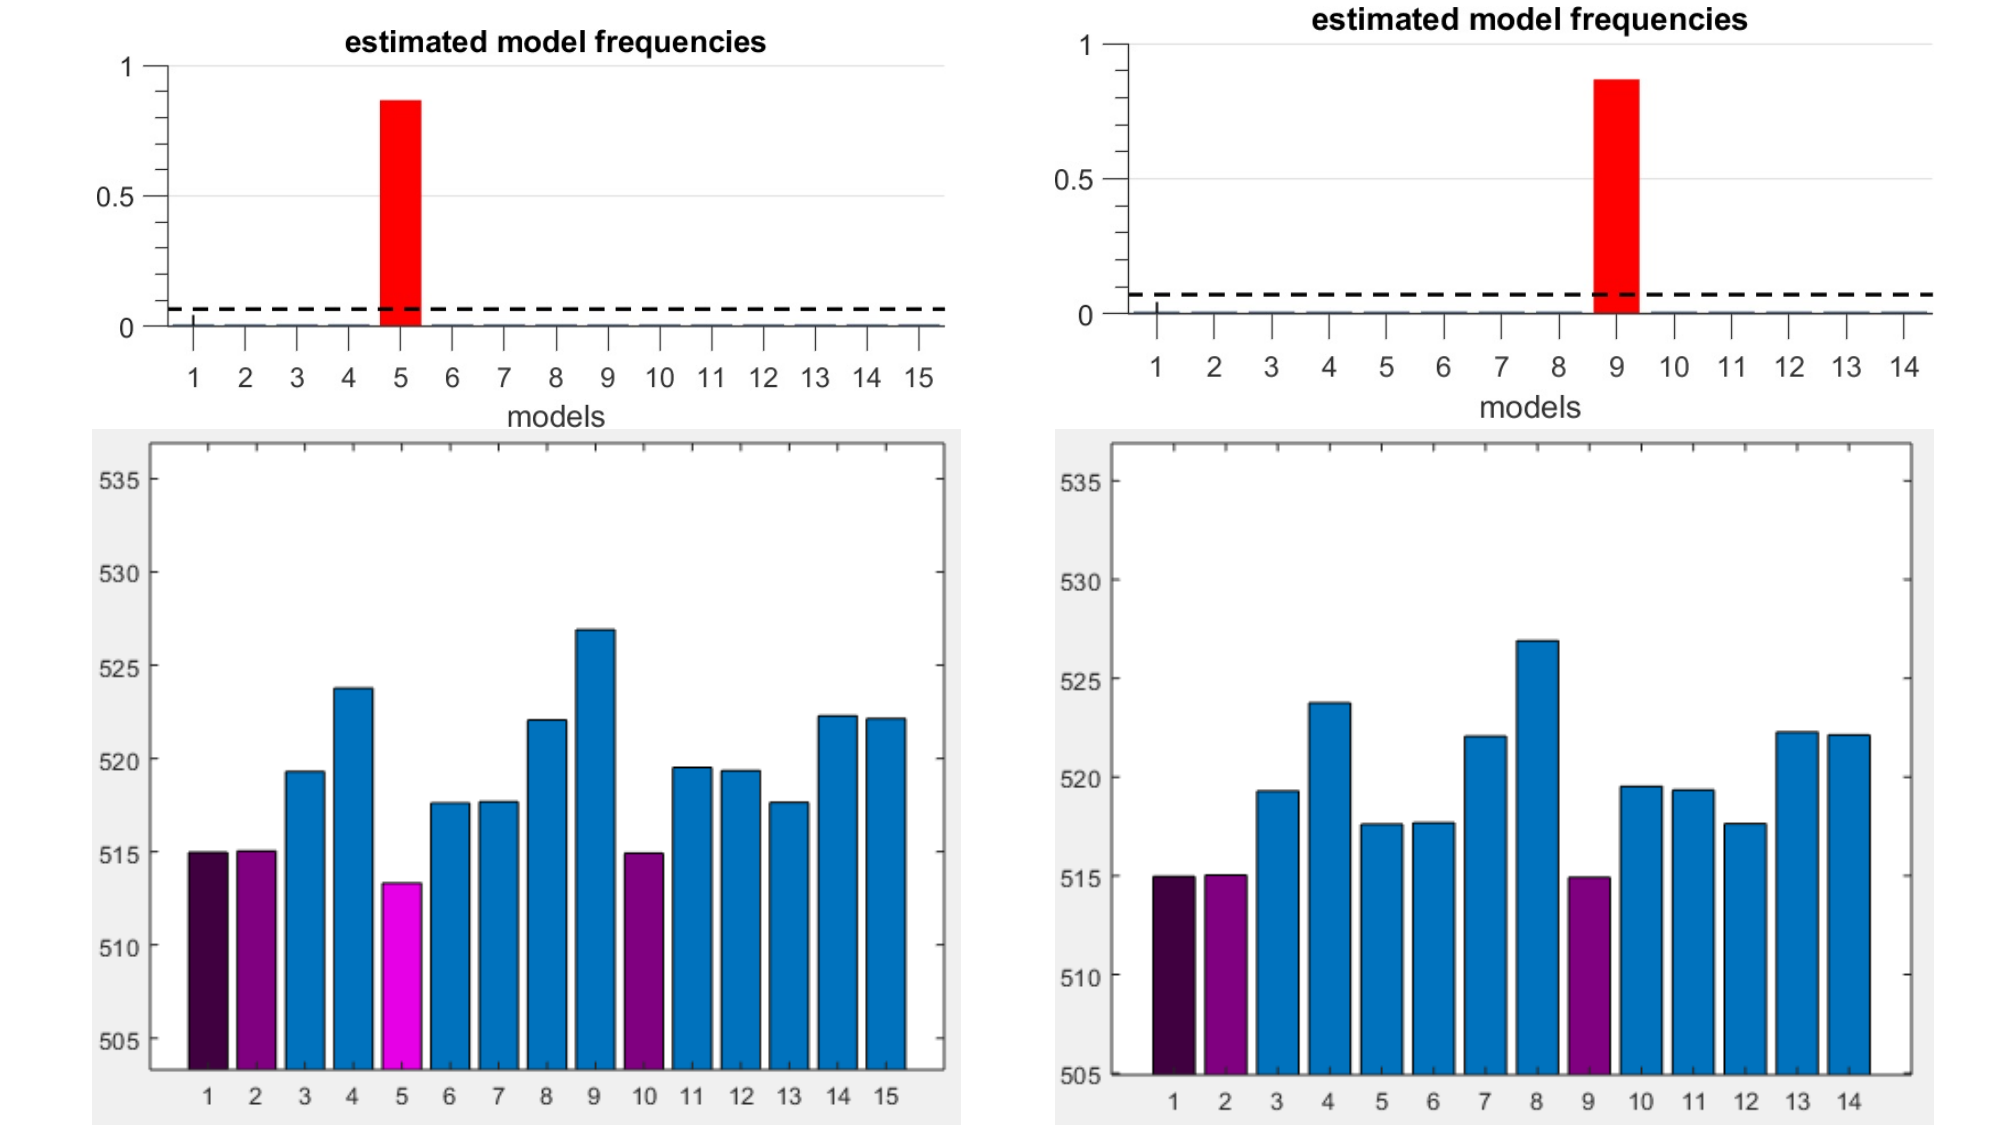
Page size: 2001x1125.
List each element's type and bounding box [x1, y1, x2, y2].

picture [1055, 6, 1934, 419]
picture [97, 29, 946, 428]
picture [1055, 429, 1934, 1125]
picture [92, 429, 961, 1125]
